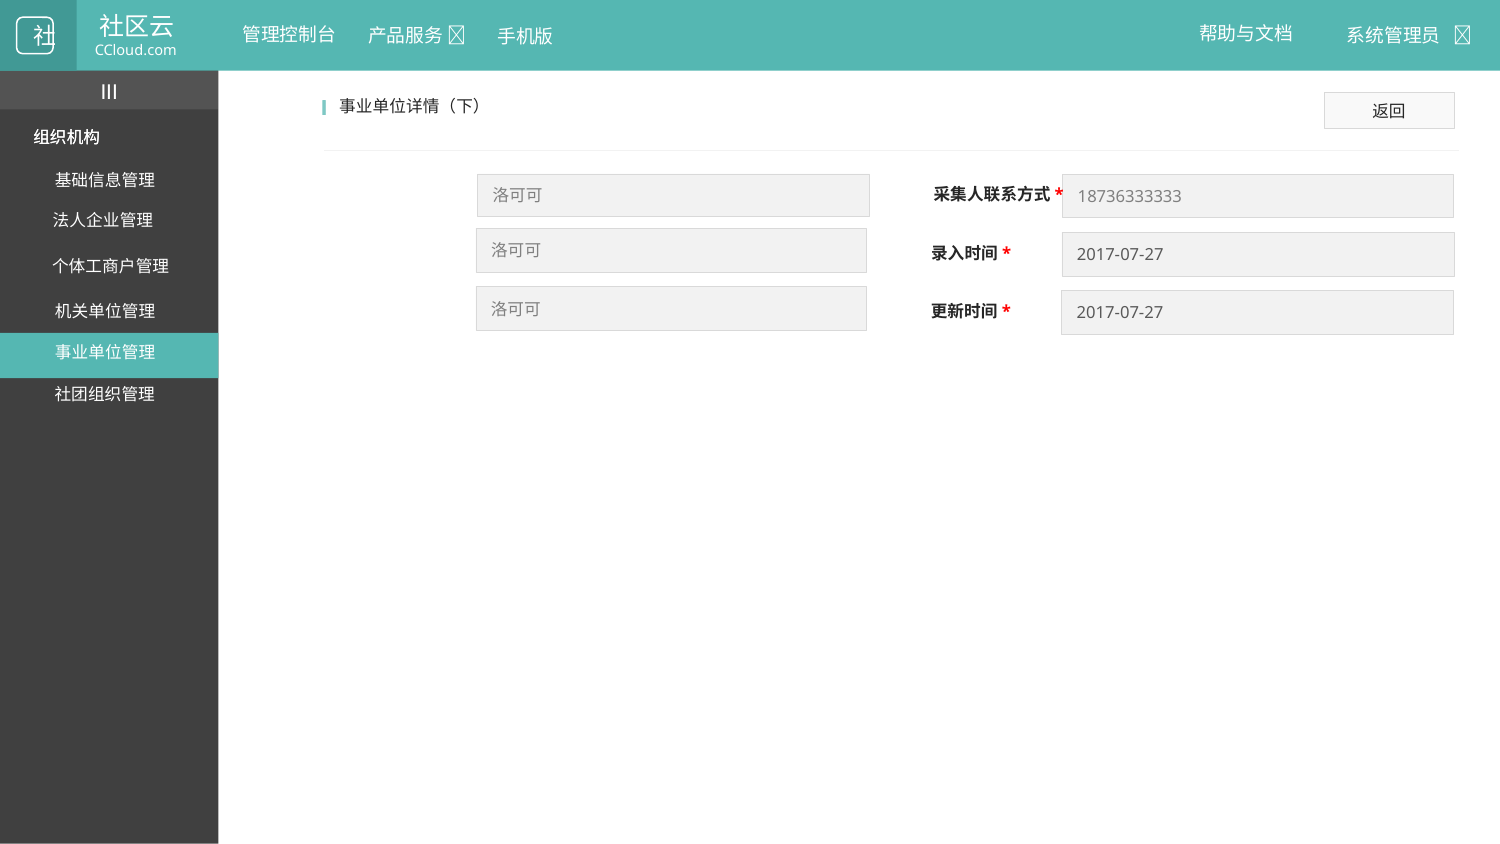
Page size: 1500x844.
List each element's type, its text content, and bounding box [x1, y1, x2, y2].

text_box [0, 0, 1500, 72]
text_box 法人企业管理 [41, 204, 195, 236]
text_box 更新时间* [915, 293, 1027, 329]
text_box [0, 112, 220, 331]
text_box III [0, 78, 220, 112]
text_box 2017-07-27 [1060, 288, 1456, 336]
text_box 事业单位管理 [43, 336, 198, 368]
text_box 洛可可 [474, 226, 868, 274]
text_box 返回 [1322, 91, 1456, 130]
text_box 事业单位详情（下） [349, 88, 608, 124]
text_box [0, 380, 220, 844]
text_box 组织机构 [22, 121, 176, 153]
text_box 2017-07-27 [1060, 230, 1456, 278]
text_box 机关单位管理 [43, 295, 198, 327]
text_box 洛可可 [475, 172, 871, 218]
text_box 18736333333 [1061, 172, 1456, 219]
text_box 洛可可 [474, 284, 868, 332]
text_box 录入时间* [916, 235, 1027, 271]
text_box 社团组织管理 [43, 378, 197, 410]
text_box 个体工商户管理 [40, 250, 195, 282]
text_box 采集人联系方式* [918, 176, 1079, 212]
text_box 基础信息管理 [43, 164, 198, 196]
text_box I [299, 84, 349, 129]
text_box [0, 331, 220, 380]
